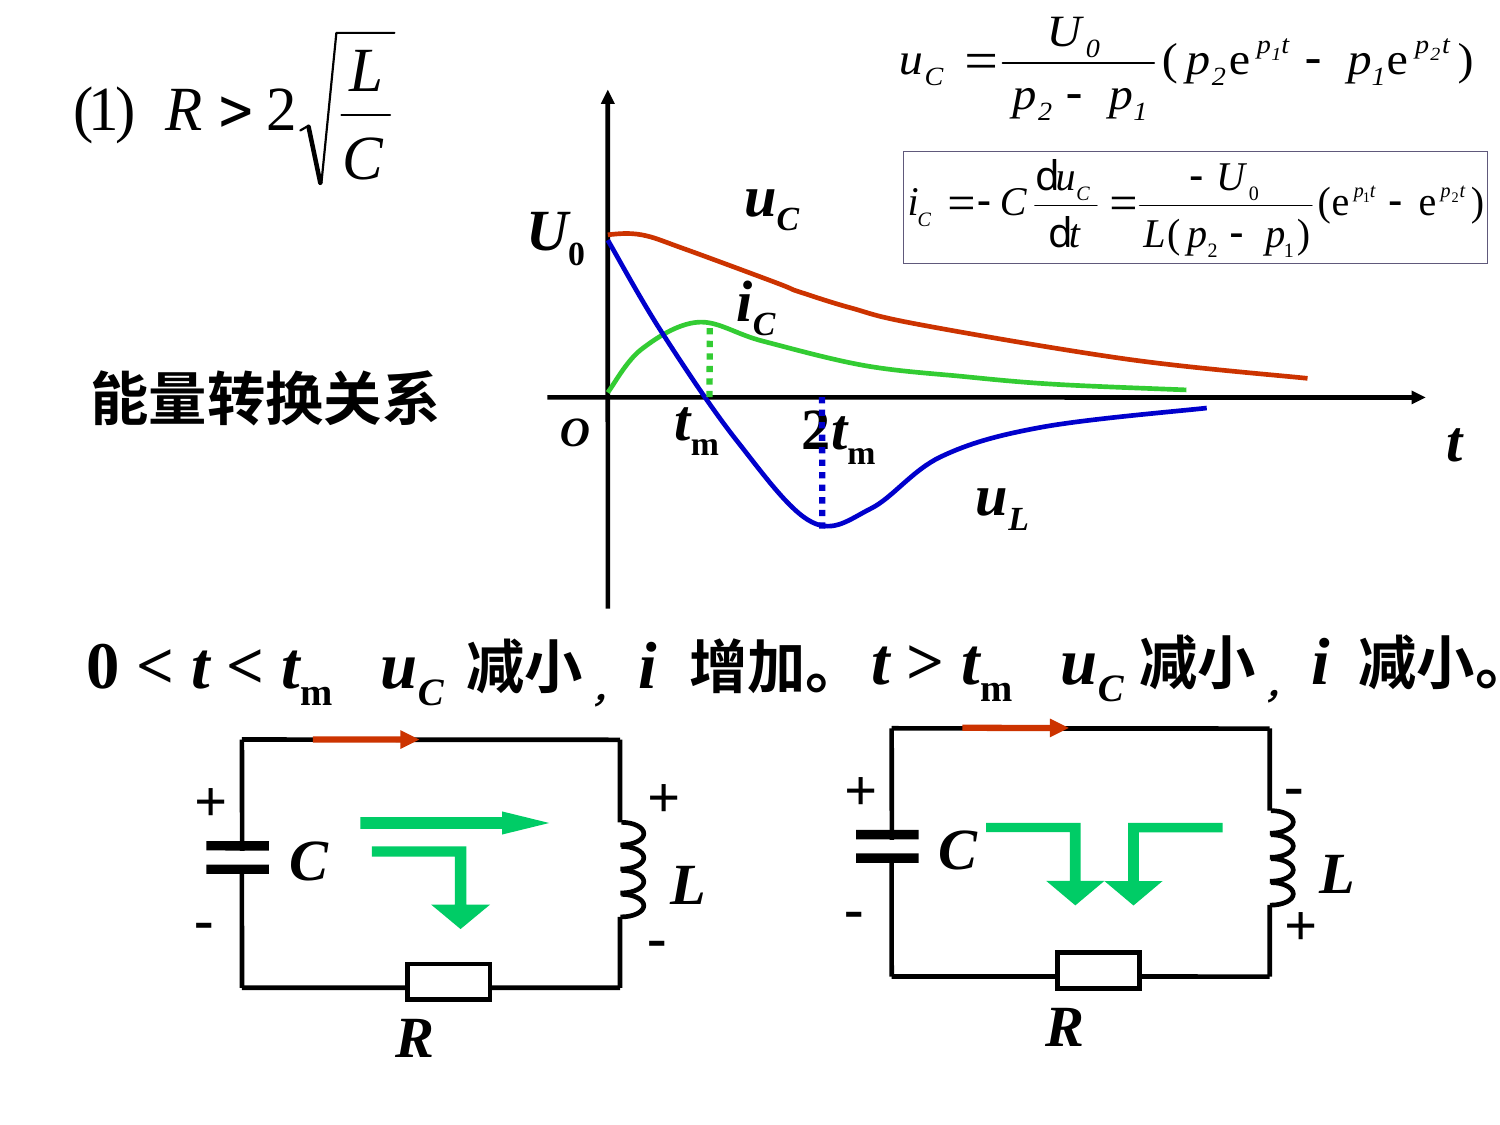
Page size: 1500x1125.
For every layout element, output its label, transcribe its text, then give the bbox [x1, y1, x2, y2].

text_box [844, 728, 1356, 1059]
text_box [962, 721, 1069, 728]
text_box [509, 89, 1479, 609]
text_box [35, 22, 464, 195]
text_box t > tm uC减小 ，i 减小。 [856, 610, 1500, 717]
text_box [903, 151, 1488, 264]
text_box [892, 3, 1480, 128]
text_box 0 < t < tm uC 减小 ，i 增加。 [71, 614, 879, 721]
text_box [194, 739, 706, 1079]
text_box [406, 733, 419, 739]
text_box 能量转换关系 [76, 354, 509, 440]
